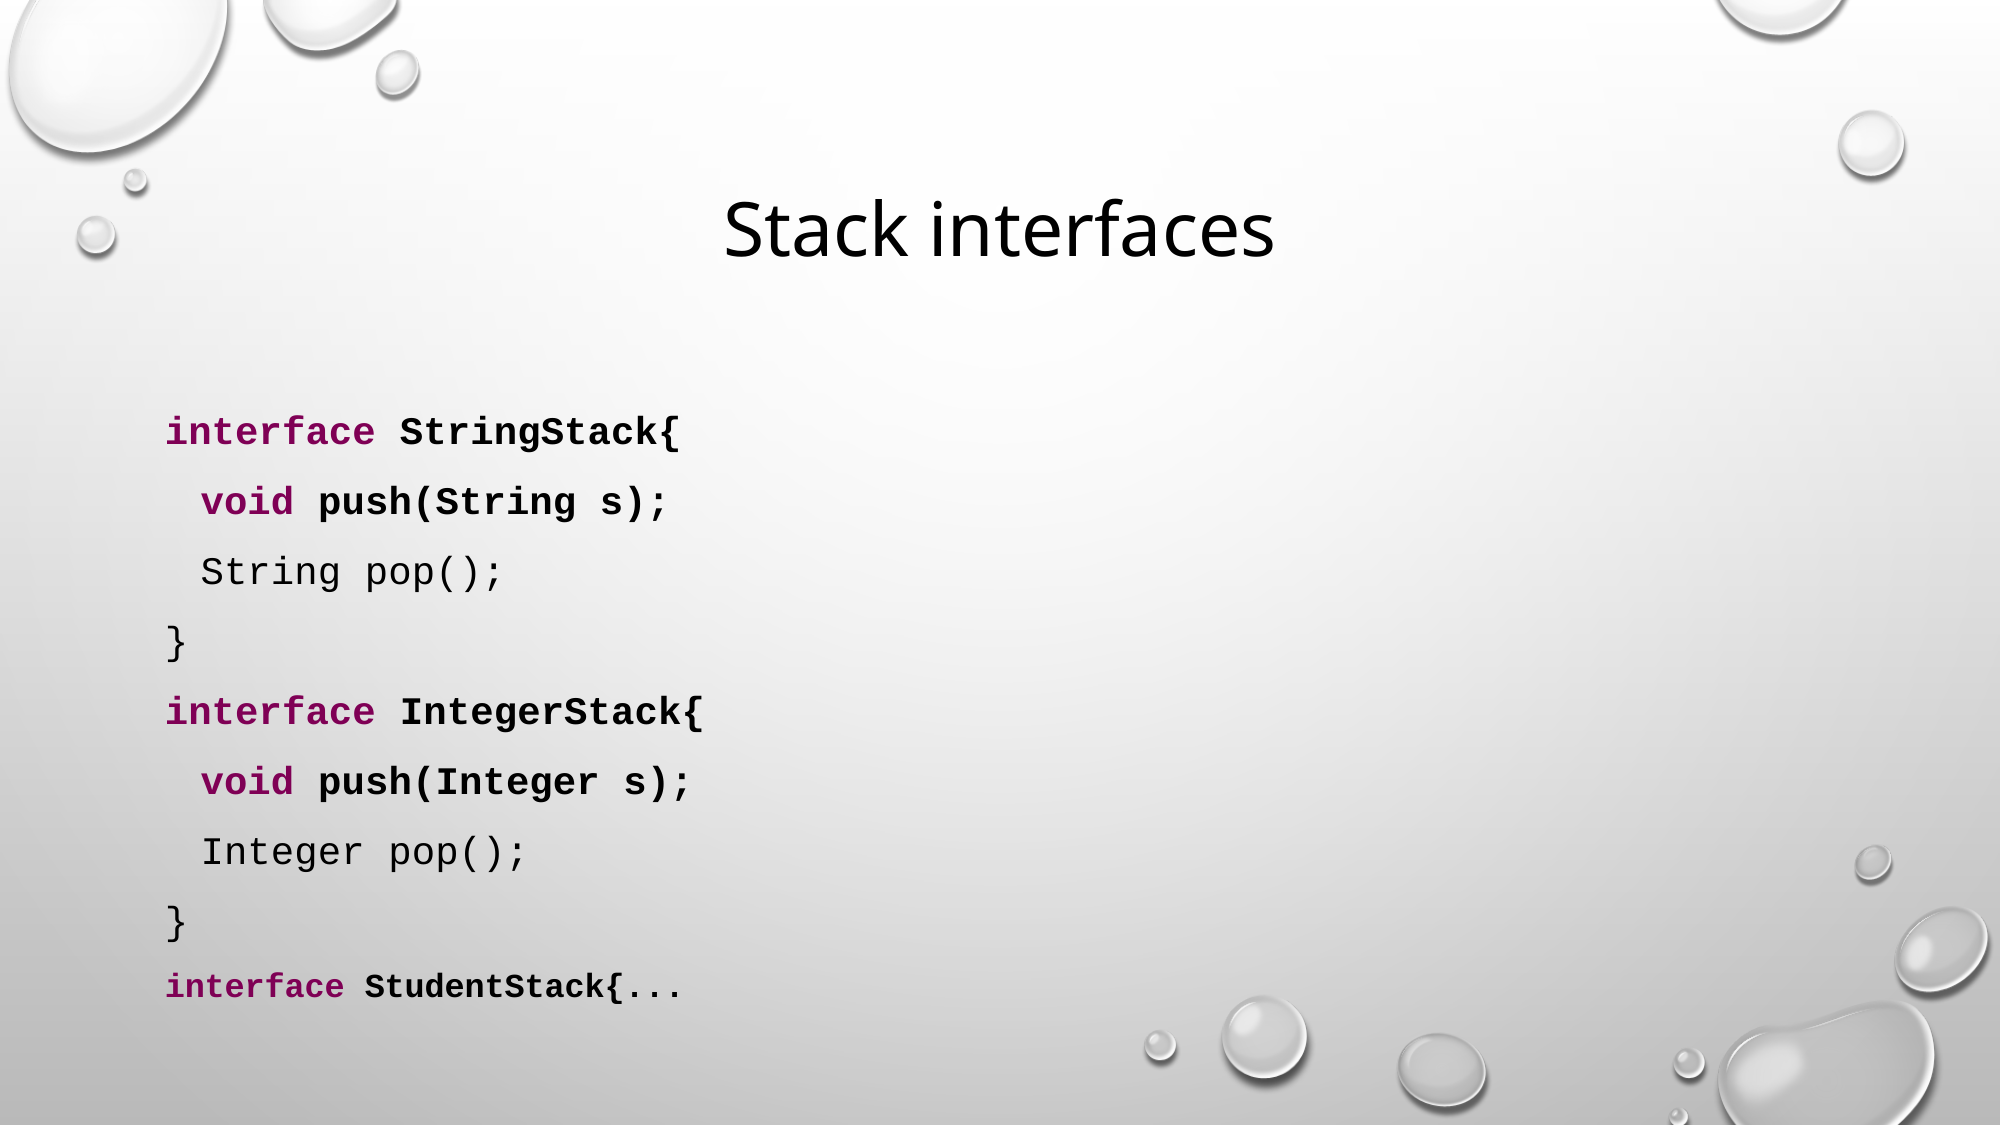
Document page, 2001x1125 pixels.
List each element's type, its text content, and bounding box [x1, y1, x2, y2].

list interface StringStack{ void push(String s); String pop(); } interface IntegerStack{ void push(Integer s); Integer pop(); } interface StudentStack{... [149, 388, 1850, 1014]
picture [0, 0, 2000, 1125]
title Stack interfaces [149, 101, 1851, 364]
